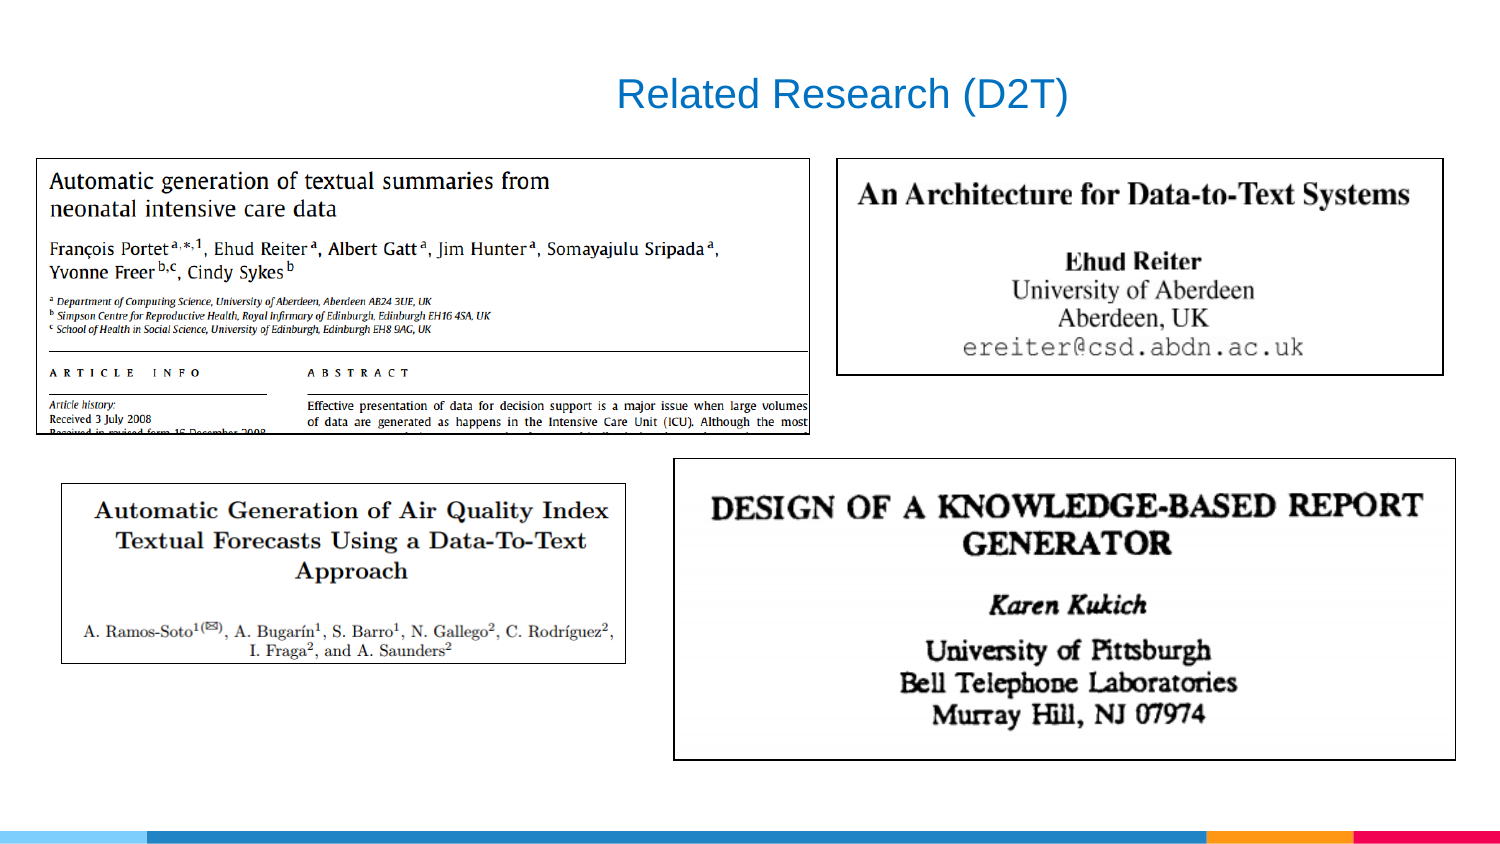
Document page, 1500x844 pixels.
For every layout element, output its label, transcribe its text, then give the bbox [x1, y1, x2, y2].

picture [37, 159, 809, 434]
text_box Related Research (D2T) [601, 59, 1085, 125]
picture [837, 159, 1443, 375]
picture [62, 484, 626, 663]
picture [674, 459, 1456, 760]
